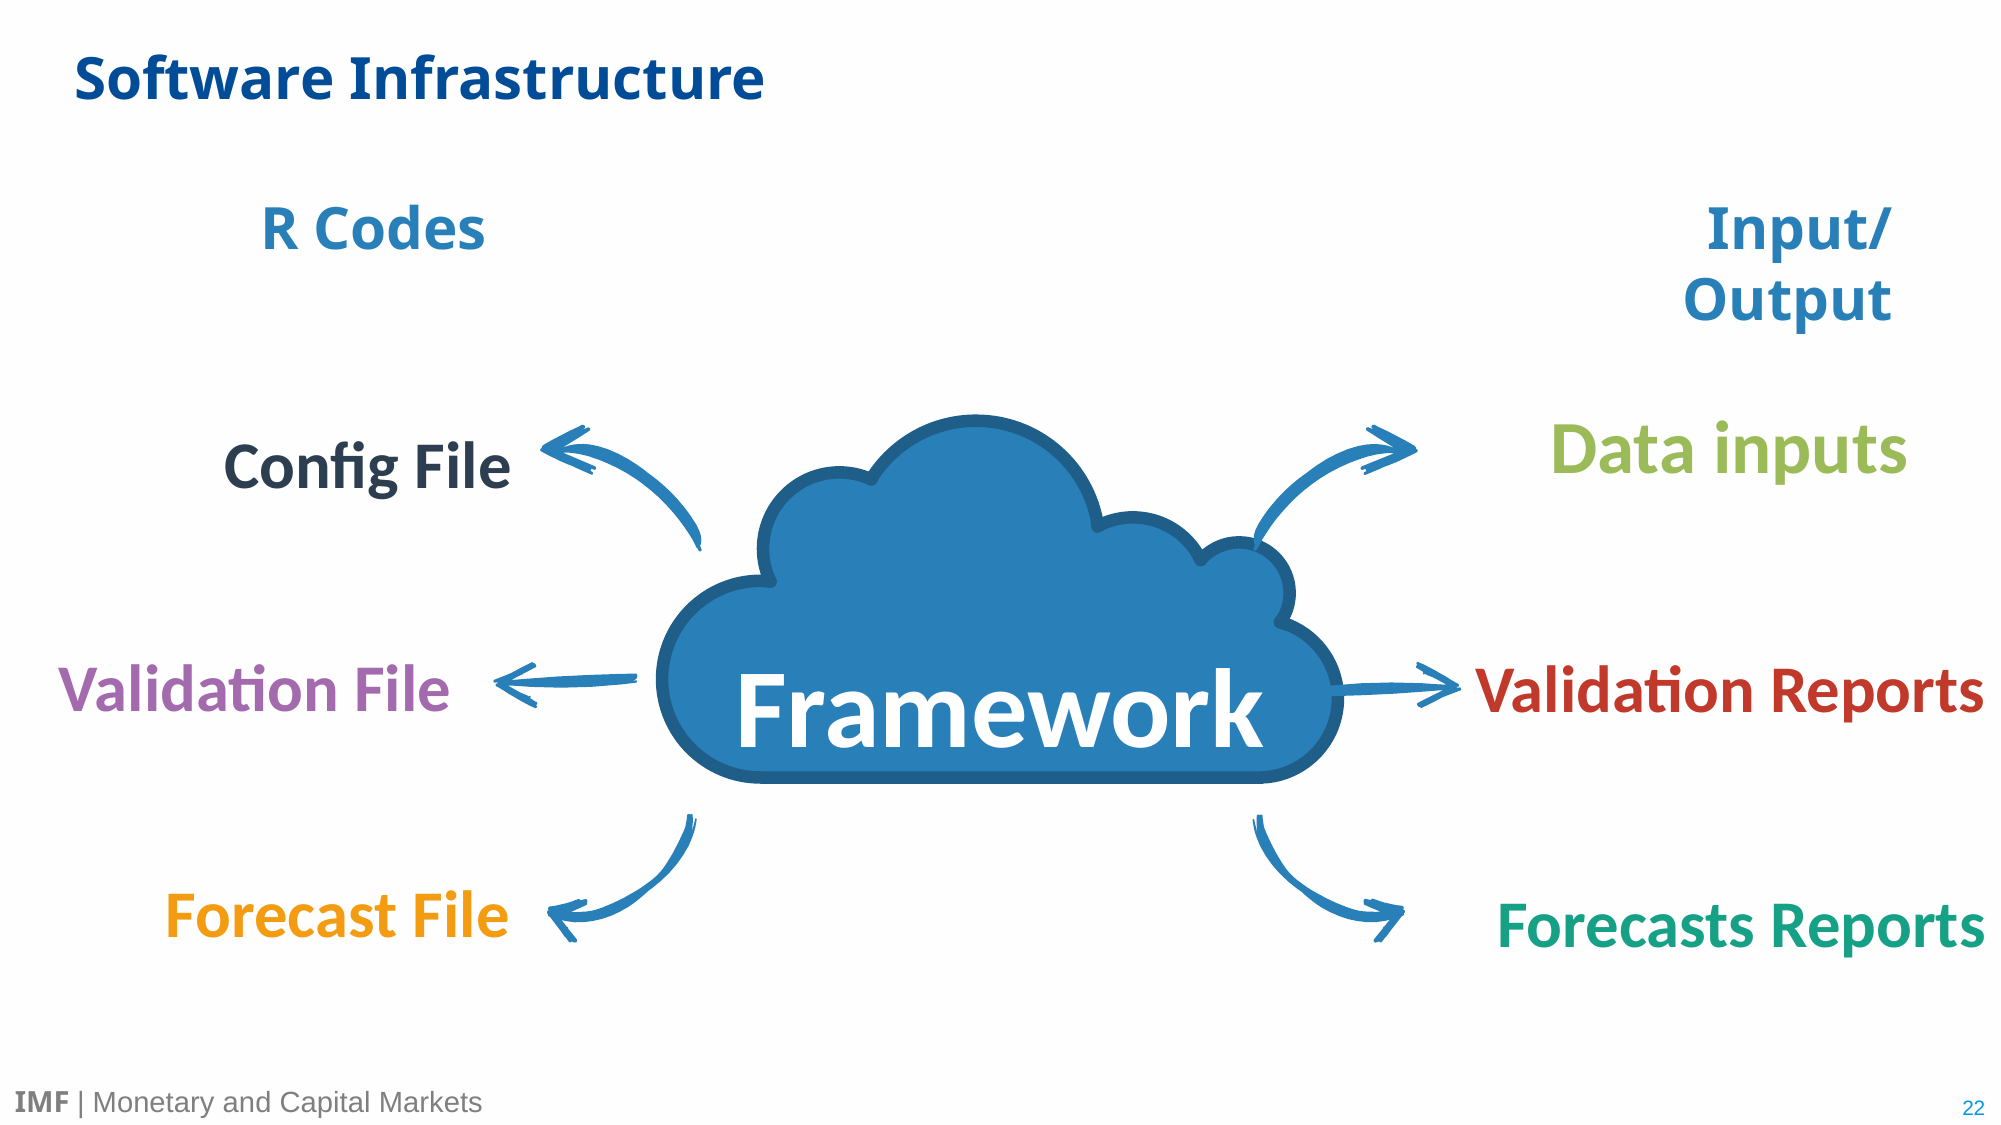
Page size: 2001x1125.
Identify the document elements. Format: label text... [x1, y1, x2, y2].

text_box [41, 413, 527, 960]
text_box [524, 411, 674, 959]
text_box Framework [677, 420, 1275, 778]
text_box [1280, 411, 1452, 960]
text_box R Codes [176, 184, 571, 270]
title Software Infrastructure [74, 0, 1946, 161]
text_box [1457, 389, 2000, 969]
text_box Input/Output [1492, 184, 1908, 339]
